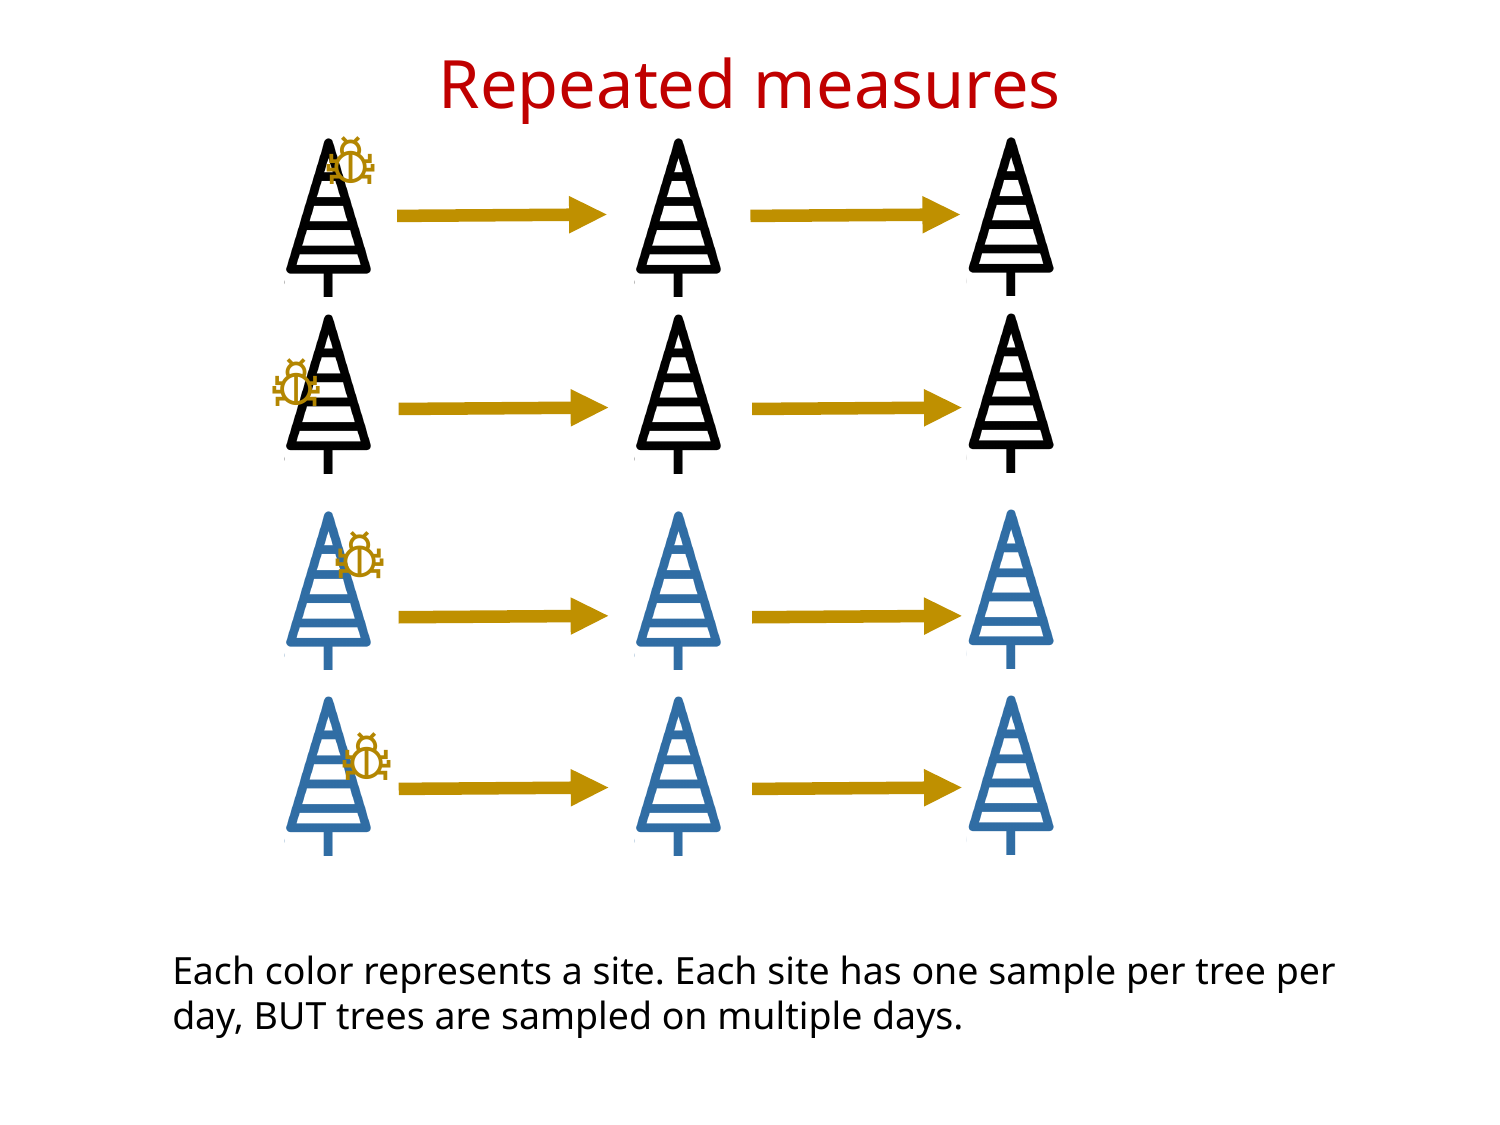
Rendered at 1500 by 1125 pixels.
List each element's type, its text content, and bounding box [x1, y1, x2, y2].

picture [966, 506, 1062, 669]
picture [634, 507, 730, 670]
picture [265, 311, 380, 474]
picture [966, 133, 1062, 296]
picture [634, 134, 730, 297]
text_box Each color represents a site. Each site has one sample per tree per day, BUT trees are sampled on multiple days. [157, 940, 1393, 1045]
picture [634, 311, 730, 474]
title Repeated measures [10, 7, 1490, 167]
picture [284, 693, 398, 856]
picture [284, 133, 382, 297]
picture [966, 309, 1062, 473]
picture [634, 693, 730, 856]
picture [284, 507, 391, 670]
picture [966, 691, 1062, 855]
